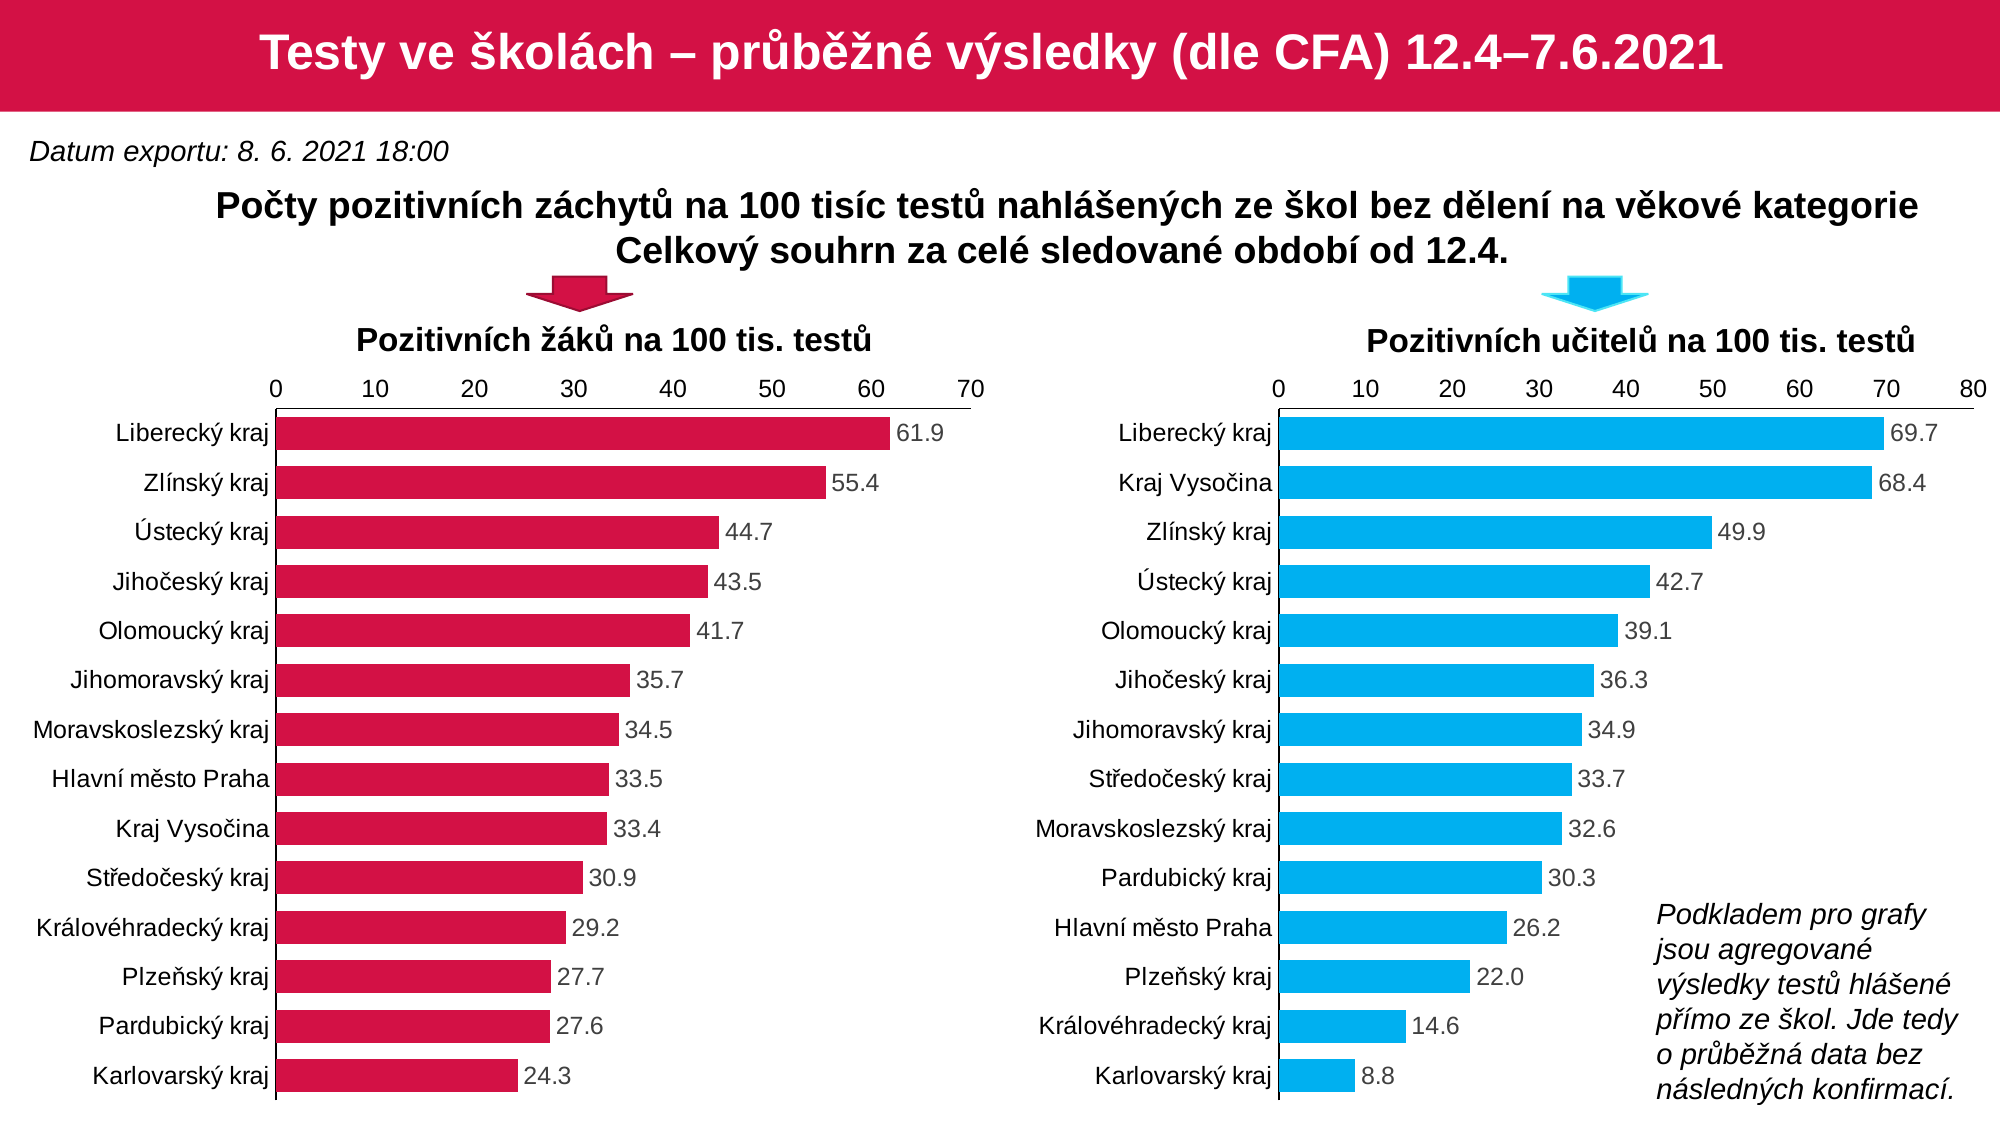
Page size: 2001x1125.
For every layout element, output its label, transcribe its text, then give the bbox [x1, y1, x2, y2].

text_box [1541, 275, 1649, 313]
text_box Počty pozitivních záchytů na 100 tisíc testů nahlášených ze škol bez dělení na věkové kategorie Celkový souhrn za celé sledované období od 12.4. [200, 173, 1936, 279]
text_box [526, 275, 634, 313]
chart [12, 360, 1005, 1116]
text_box Pozitivních učitelů na 100 tis. testů [1351, 312, 1932, 360]
text_box Pozitivních žáků na 100 tis. testů [341, 310, 889, 360]
title Testy ve školách – průběžné výsledky (dle CFA) 12.4–7.6.2021 [27, 6, 1972, 101]
chart [1015, 360, 2000, 1116]
text_box Datum exportu: 8. 6. 2021 18:00 [14, 124, 465, 175]
